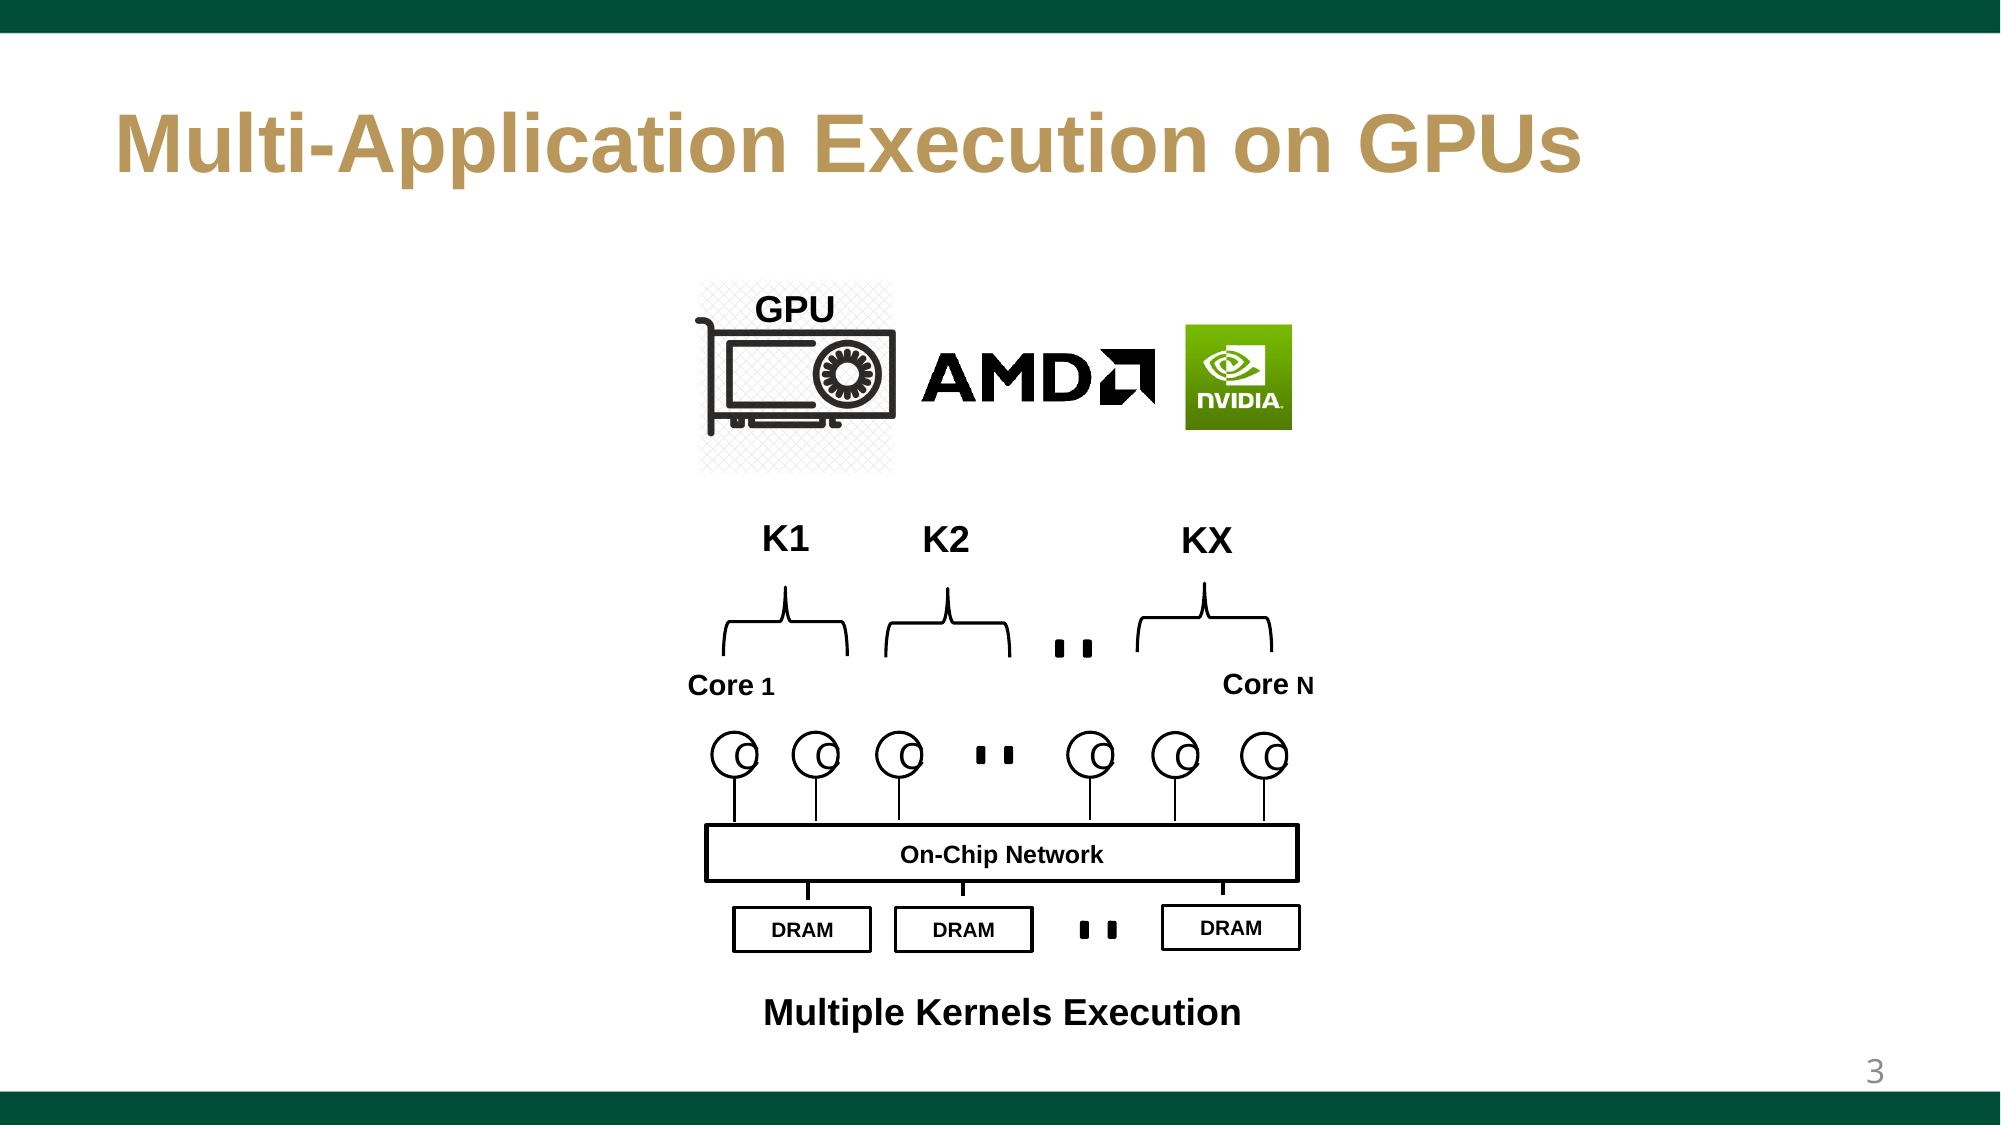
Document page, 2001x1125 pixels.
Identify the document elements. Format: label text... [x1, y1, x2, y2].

text_box DRAM [1161, 903, 1301, 951]
text_box DRAM [893, 905, 1034, 953]
title Multi-Application Execution on GPUs [99, 45, 1900, 233]
picture [0, 0, 2001, 1125]
text_box C [709, 730, 760, 780]
text_box C [1065, 730, 1115, 780]
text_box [1055, 640, 1092, 658]
text_box [885, 587, 1011, 658]
text_box Multiple Kernels Execution [706, 980, 1300, 1040]
text_box Core N [1186, 658, 1351, 708]
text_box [976, 746, 1013, 764]
text_box C [791, 730, 841, 780]
text_box C [1150, 730, 1200, 780]
text_box C [874, 730, 924, 780]
text_box Core 1 [649, 658, 814, 709]
text_box DRAM [732, 905, 873, 953]
footer [683, 1042, 1317, 1103]
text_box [1080, 921, 1116, 939]
text_box C [1239, 731, 1289, 781]
text_box [1136, 582, 1273, 653]
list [695, 277, 896, 478]
text_box K1 [666, 506, 906, 566]
text_box [722, 586, 849, 657]
slide_number 3 [1433, 1042, 1900, 1103]
text_box KX [1087, 508, 1327, 569]
text_box On-Chip Network [704, 823, 1300, 883]
text_box K2 [826, 507, 1066, 568]
